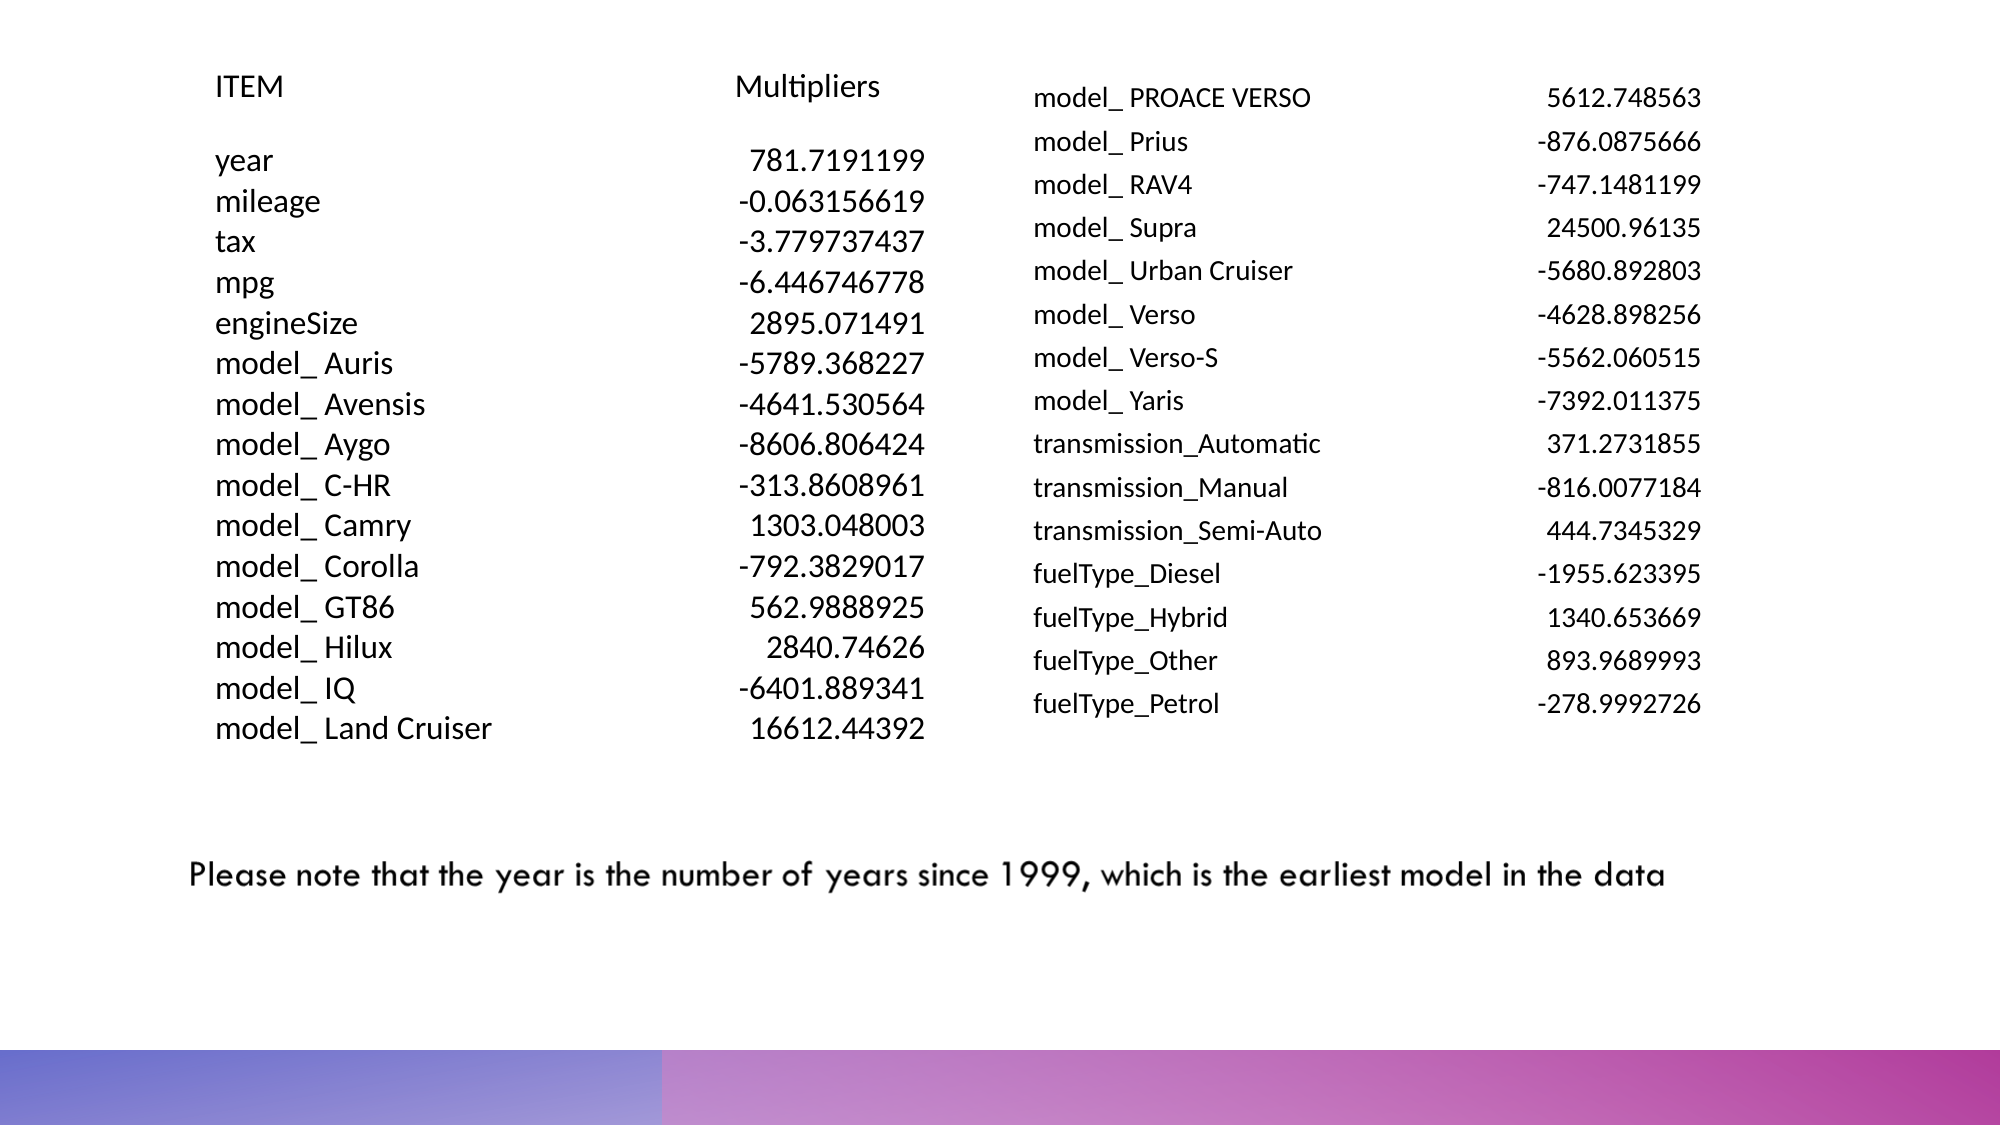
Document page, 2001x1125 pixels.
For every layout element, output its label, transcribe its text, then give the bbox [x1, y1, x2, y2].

table_cell transmission_Manual [1032, 461, 1331, 505]
table_cell 781.7191199 [531, 139, 927, 180]
table_cell mpg [214, 261, 531, 302]
table_cell -4628.898256 [1331, 288, 1703, 331]
table_cell mileage [214, 180, 531, 221]
table_cell 16612.44392 [531, 707, 927, 748]
table_cell year [214, 139, 531, 180]
table_cell model_ Prius [1032, 115, 1331, 158]
table_cell model_ IQ [214, 667, 531, 707]
table_cell -3.779737437 [531, 221, 927, 261]
table_cell transmission_Semi-Auto [1032, 505, 1331, 548]
table_cell model_ RAV4 [1032, 158, 1331, 201]
table_cell -5789.368227 [531, 342, 927, 383]
table_cell model_ Yaris [1032, 375, 1331, 418]
table_cell engineSize [214, 302, 531, 342]
table_header model_ PROACE VERSO [1032, 72, 1331, 115]
table_header ITEM [214, 72, 531, 139]
table_cell 444.7345329 [1331, 505, 1703, 548]
table_cell -7392.011375 [1331, 375, 1703, 418]
table_cell -747.1481199 [1331, 158, 1703, 201]
table_cell 893.9689993 [1331, 634, 1703, 678]
table_cell model_ Land Cruiser [214, 707, 531, 748]
table_cell model_ Verso [1032, 288, 1331, 331]
table_cell -8606.806424 [531, 423, 927, 464]
table_cell fuelType_Other [1032, 634, 1331, 678]
table_cell 2895.071491 [531, 302, 927, 342]
table_cell model_ Verso-S [1032, 331, 1331, 375]
table_cell 24500.96135 [1331, 201, 1703, 245]
table_cell model_ Auris [214, 342, 531, 383]
table_cell -876.0875666 [1331, 115, 1703, 158]
table_cell model_ Urban Cruiser [1032, 245, 1331, 288]
table_cell model_ Corolla [214, 545, 531, 586]
table_cell transmission_Automatic [1032, 418, 1331, 461]
table_header 5612.748563 [1331, 72, 1703, 115]
table_cell model_ C-HR [214, 464, 531, 505]
table_cell -5562.060515 [1331, 331, 1703, 375]
table_cell model_ Supra [1032, 201, 1331, 245]
table_cell fuelType_Diesel [1032, 548, 1331, 591]
table_cell model_ Aygo [214, 423, 531, 464]
table_cell -278.9992726 [1331, 678, 1703, 721]
table_cell -816.0077184 [1331, 461, 1703, 505]
table_cell model_ Camry [214, 505, 531, 545]
picture [164, 837, 1689, 919]
table_cell 371.2731855 [1331, 418, 1703, 461]
table_cell 1340.653669 [1331, 591, 1703, 634]
table_cell 1303.048003 [531, 505, 927, 545]
table_cell -6401.889341 [531, 667, 927, 707]
table_cell 2840.74626 [531, 626, 927, 667]
table_cell tax [214, 221, 531, 261]
table_cell -0.063156619 [531, 180, 927, 221]
table_cell -5680.892803 [1331, 245, 1703, 288]
table_cell -792.3829017 [531, 545, 927, 586]
table_cell fuelType_Petrol [1032, 678, 1331, 721]
table_cell -313.8608961 [531, 464, 927, 505]
table_cell 562.9888925 [531, 586, 927, 626]
table_cell -4641.530564 [531, 383, 927, 423]
table_cell model_ Avensis [214, 383, 531, 423]
table_cell model_ GT86 [214, 586, 531, 626]
table_cell model_ Hilux [214, 626, 531, 667]
table_header Multipliers [531, 72, 927, 139]
table_cell -6.446746778 [531, 261, 927, 302]
table_cell fuelType_Hybrid [1032, 591, 1331, 634]
table_cell -1955.623395 [1331, 548, 1703, 591]
